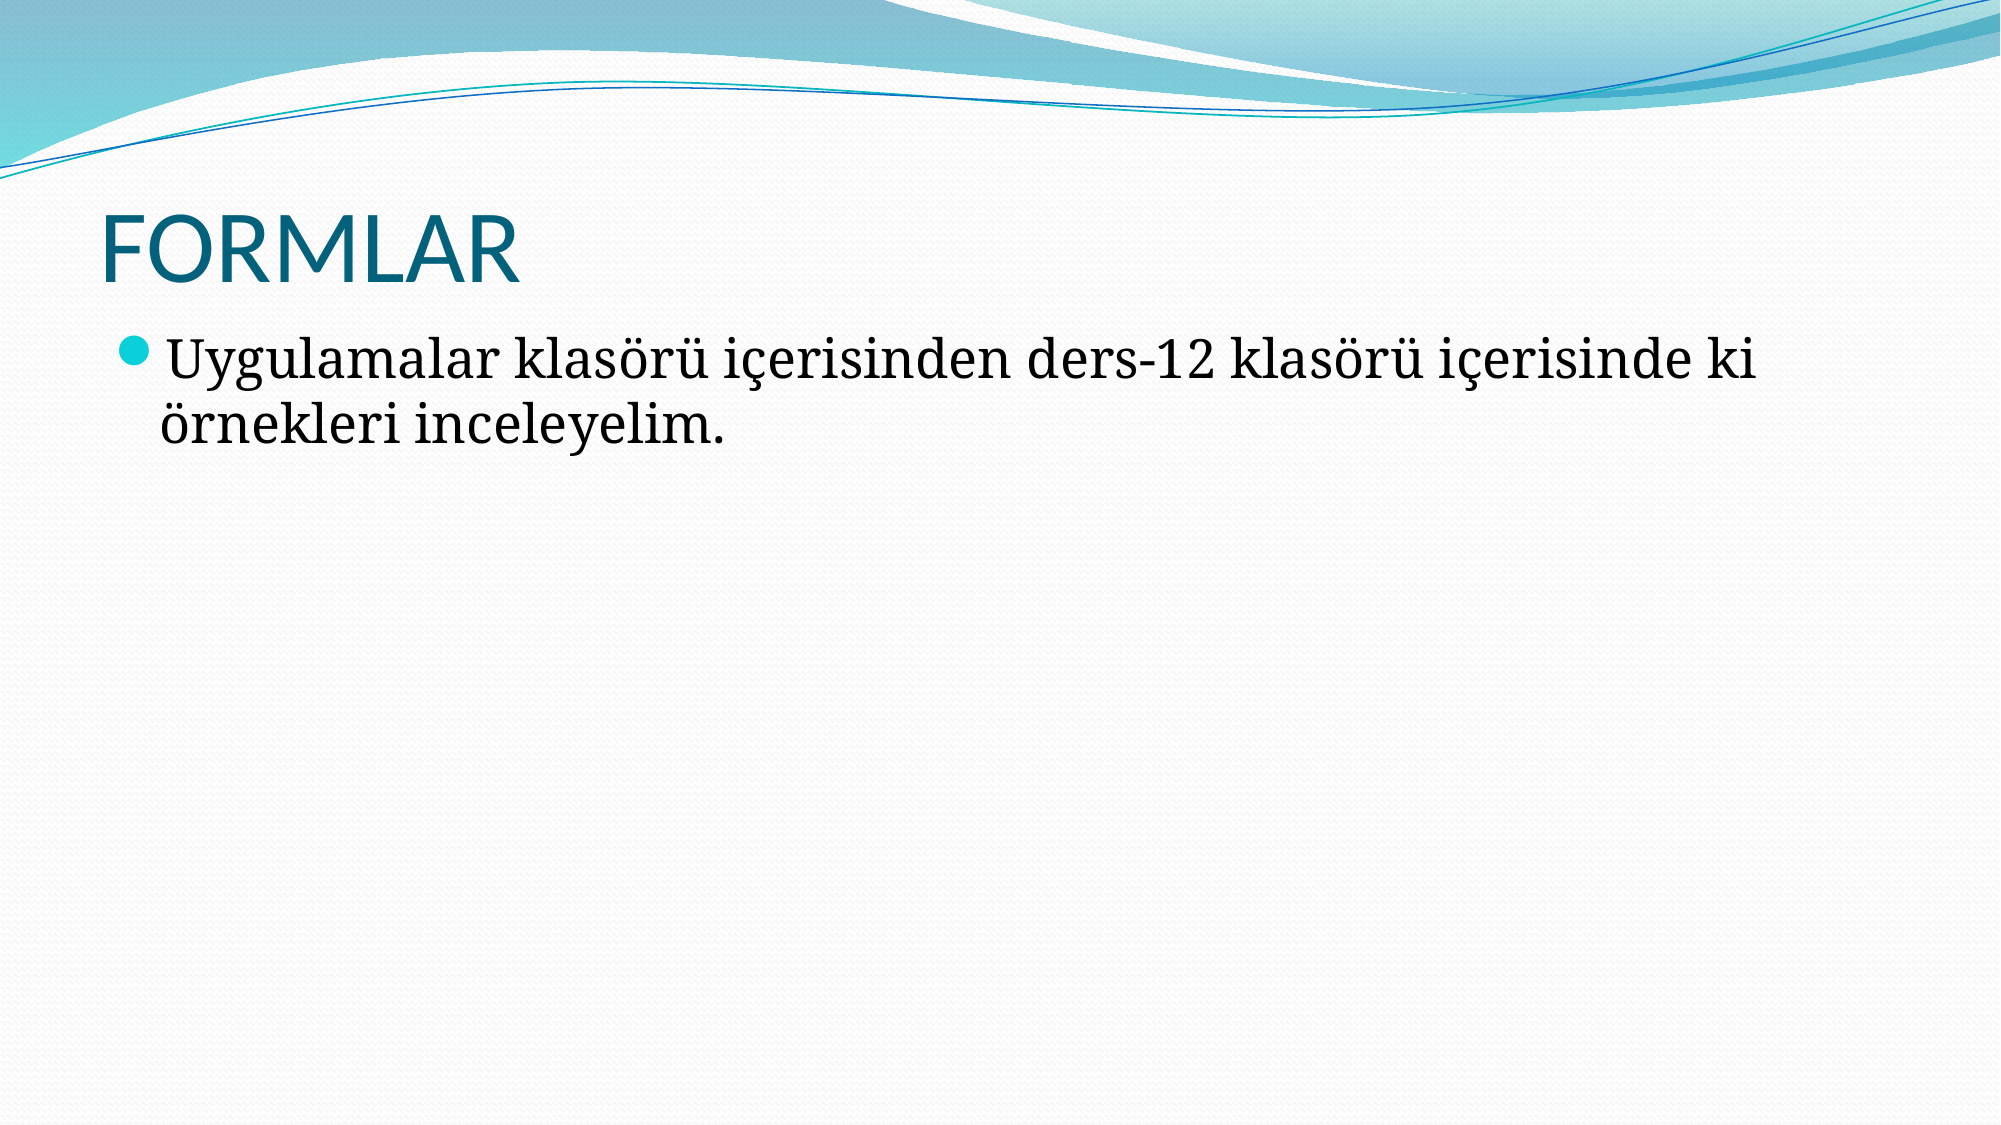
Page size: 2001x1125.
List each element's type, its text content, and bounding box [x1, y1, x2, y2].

list Uygulamalar klasörü içerisinden ders-12 klasörü içerisinde ki örnekleri inceleyelim. [99, 317, 1900, 1038]
title FORMLAR [99, 115, 1900, 303]
